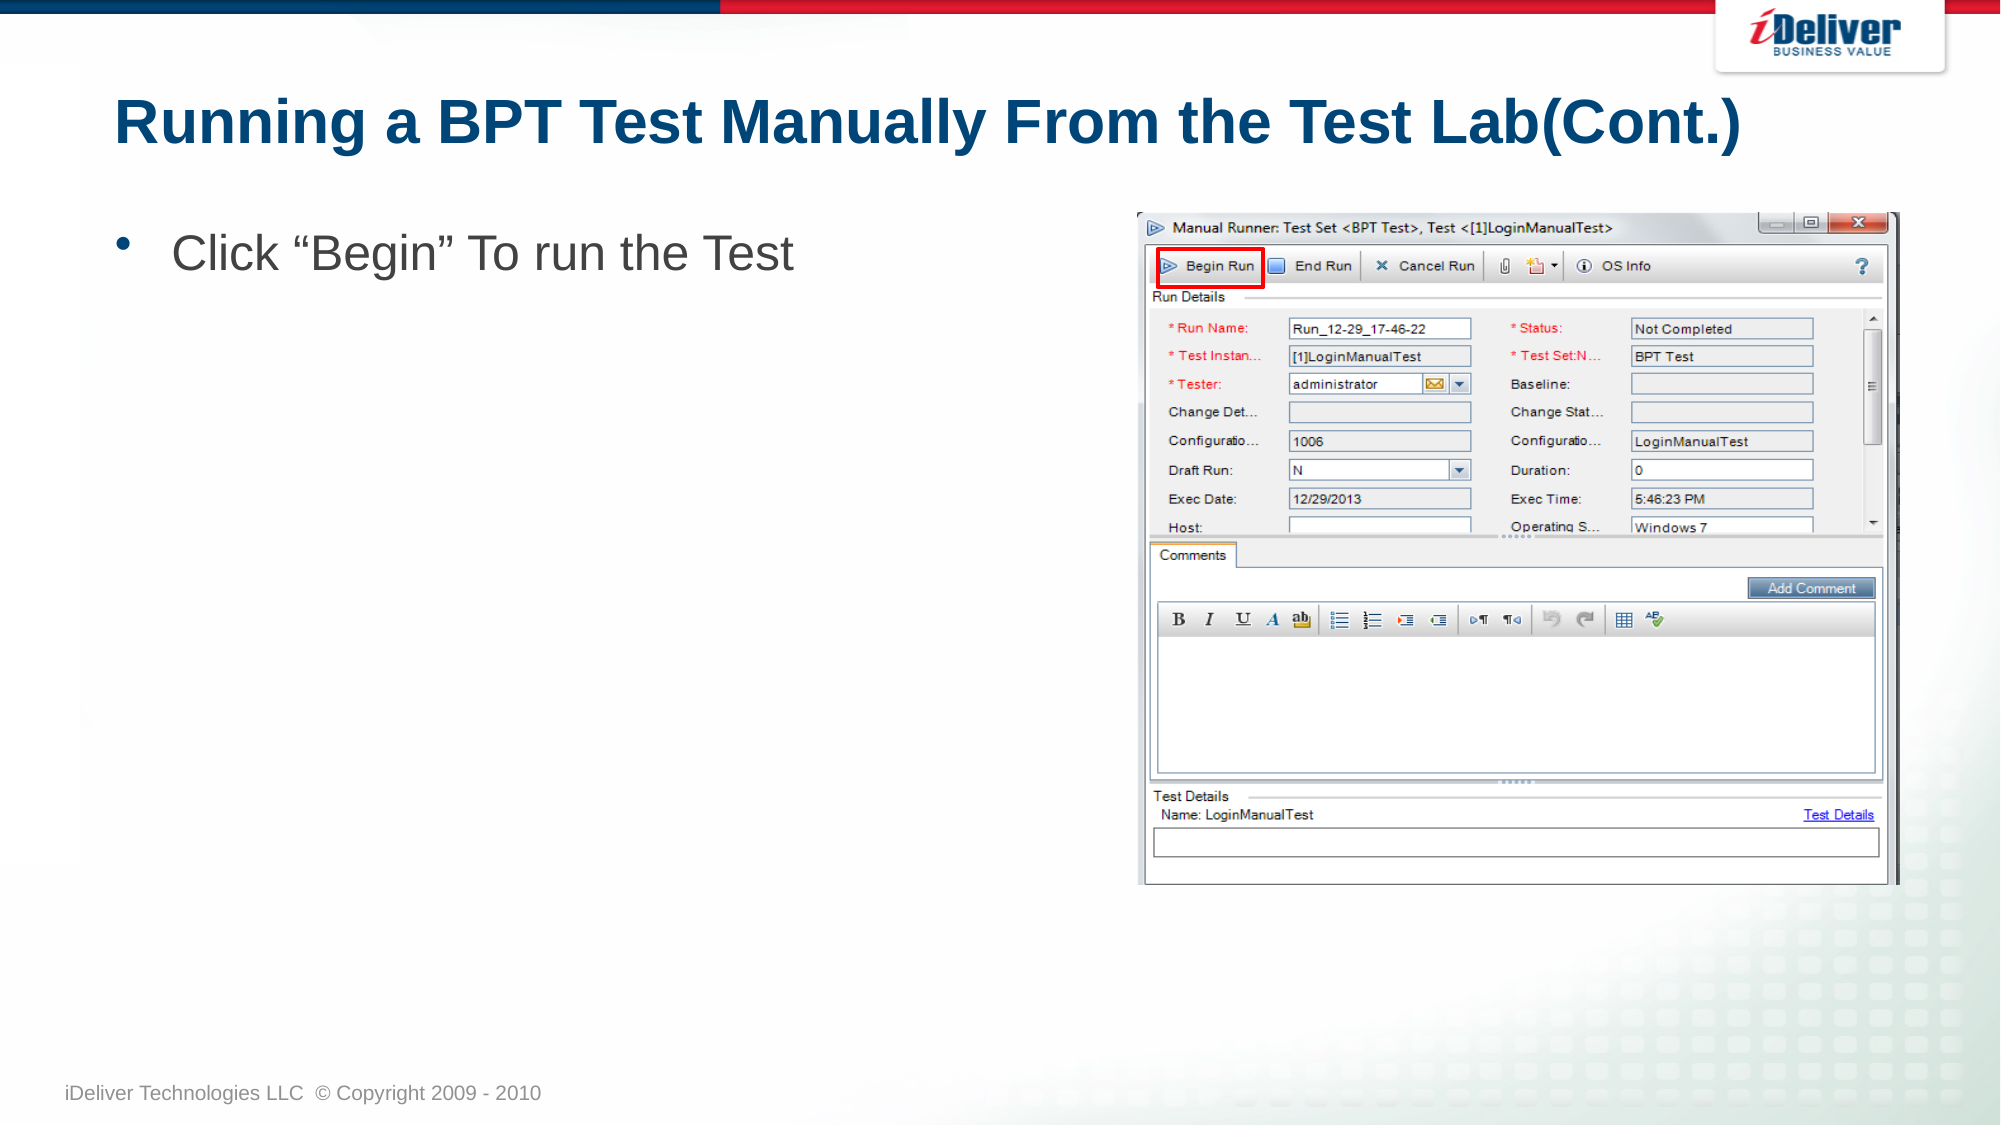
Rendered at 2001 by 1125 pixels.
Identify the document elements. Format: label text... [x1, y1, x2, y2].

title Running a BPT Test Manually From the Test Lab(Cont.) [99, 24, 1901, 212]
list Click “Begin” To run the Test [99, 212, 1901, 956]
picture [0, 0, 2001, 1125]
